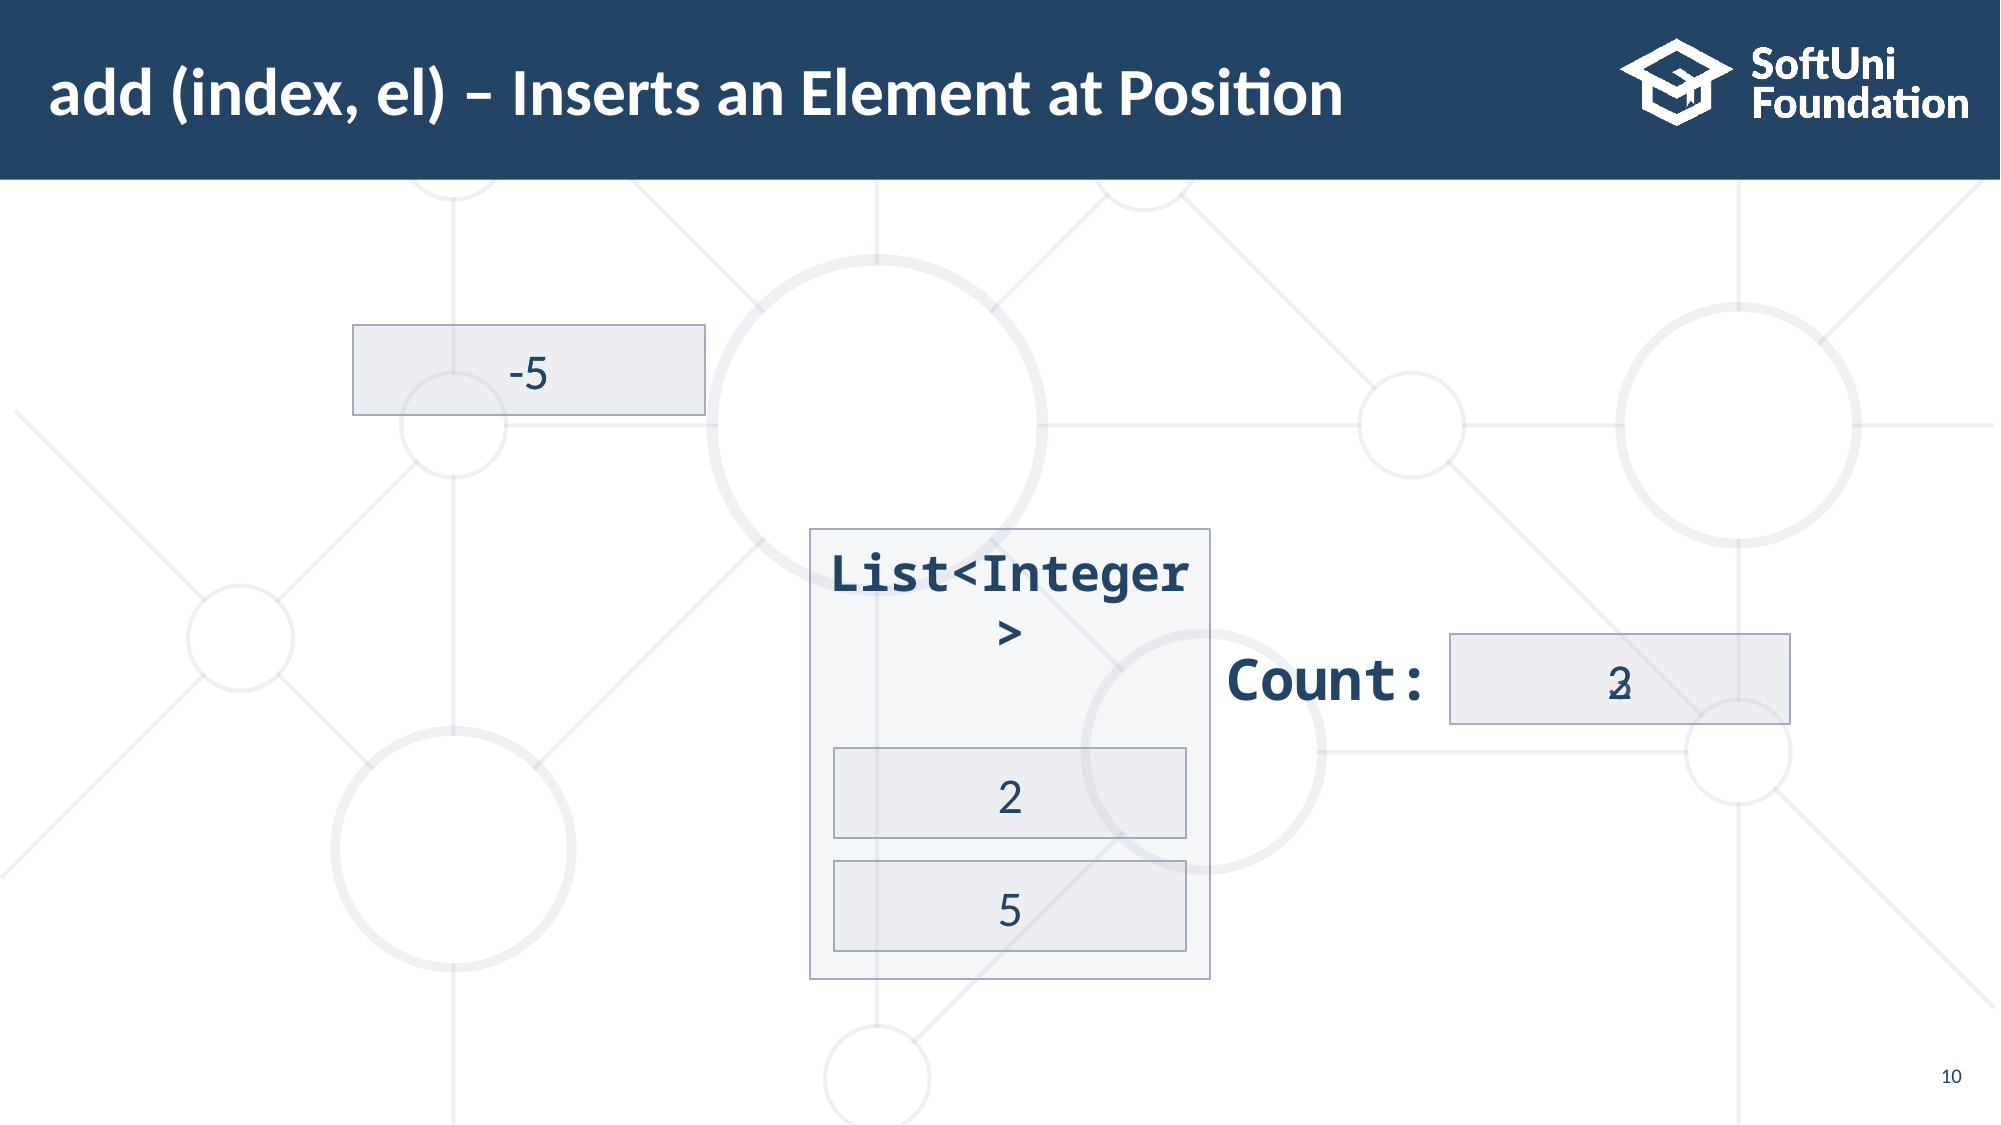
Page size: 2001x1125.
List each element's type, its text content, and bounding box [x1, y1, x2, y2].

text_box 2 [834, 748, 1187, 839]
slide_number 10 [1897, 1049, 1968, 1101]
text_box -5 [352, 324, 706, 415]
text_box 5 [834, 861, 1187, 951]
picture [1619, 38, 1968, 126]
text_box [810, 529, 1210, 533]
text_box List<Integer> [810, 533, 1210, 669]
text_box Count: [1138, 638, 1464, 725]
text_box 2 [1449, 634, 1790, 725]
title add (index, el) – Inserts an Element at Position [31, 16, 1591, 162]
text_box [810, 669, 1210, 980]
